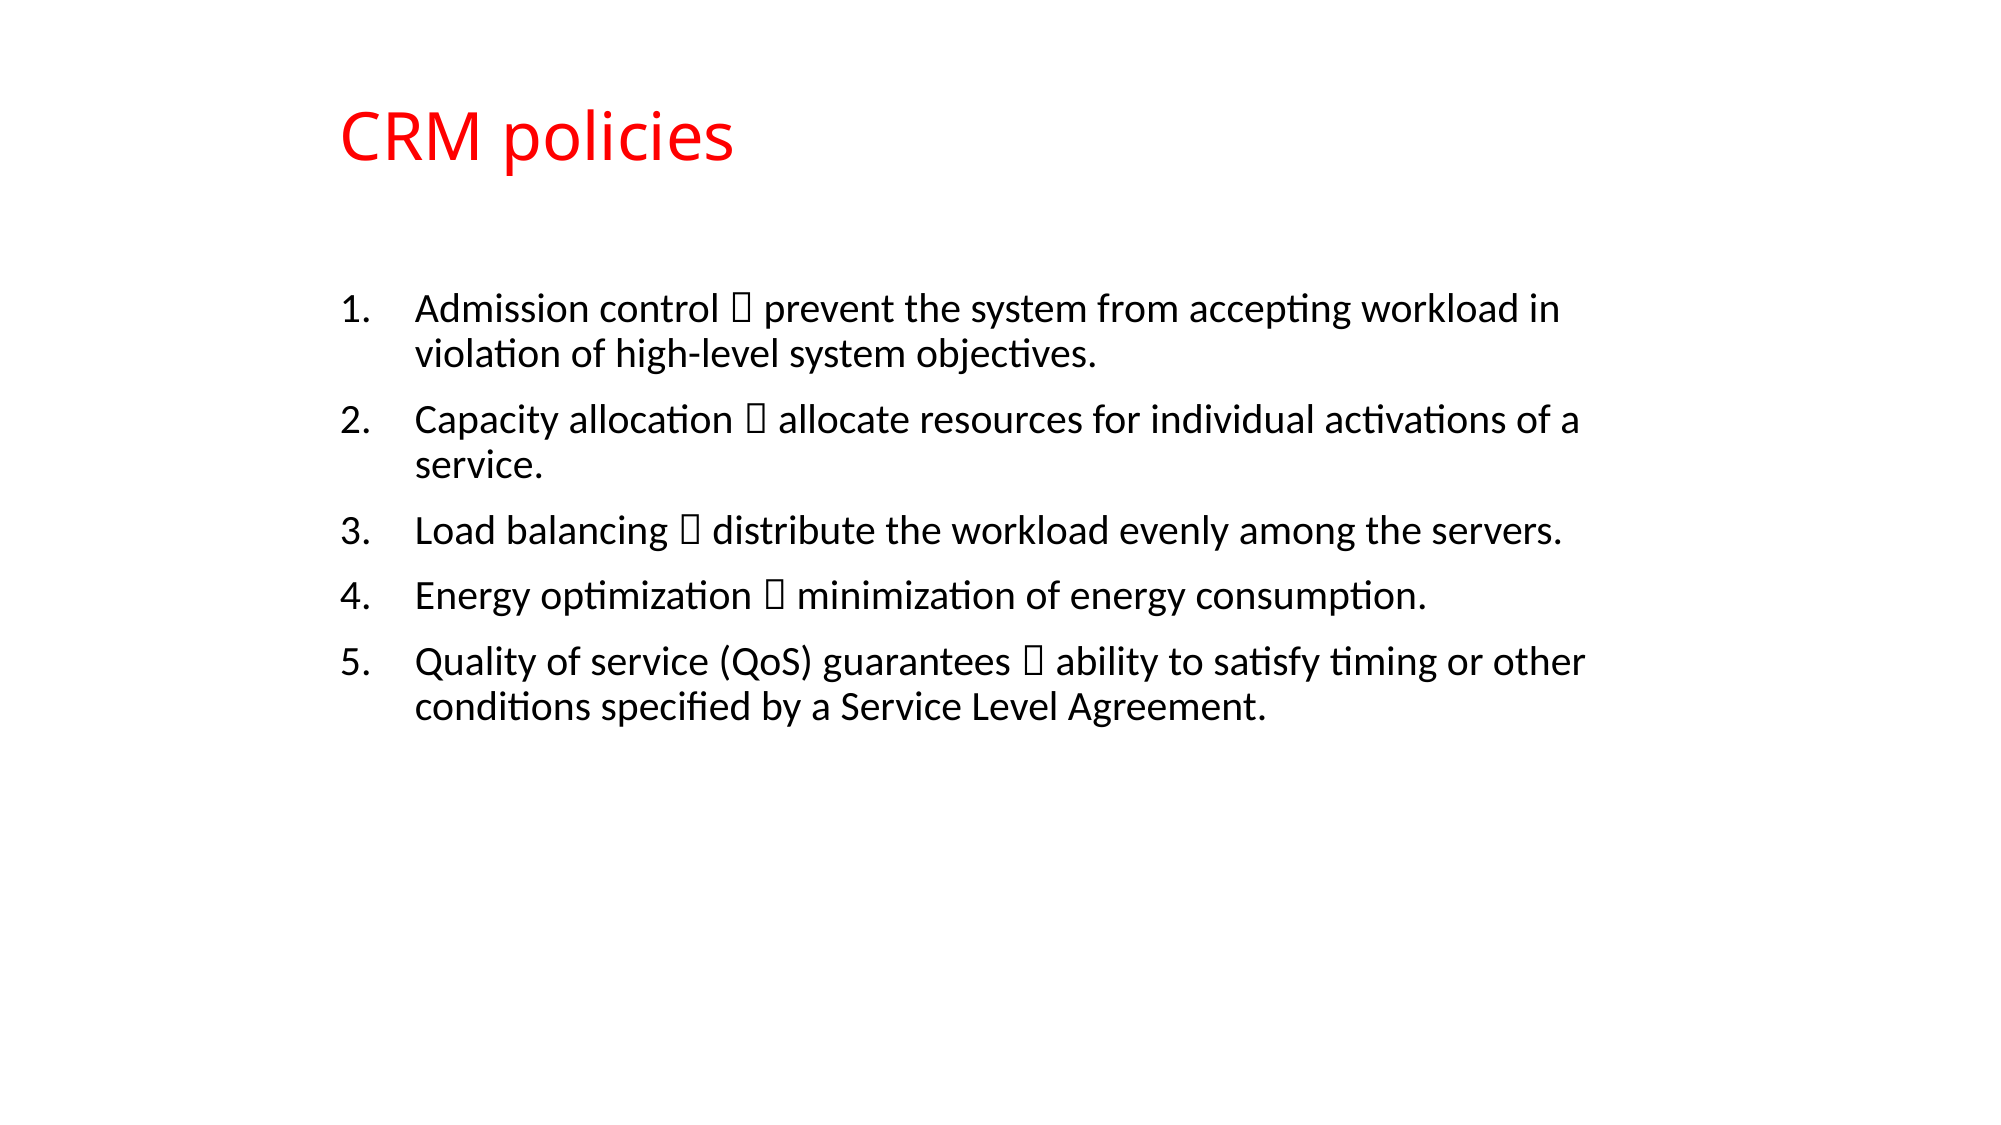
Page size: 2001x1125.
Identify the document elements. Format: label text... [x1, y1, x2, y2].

list Admission control  prevent the system from accepting workload in violation of high-level system objectives. Capacity allocation  allocate resources for individual activations of a service. Load balancing  distribute the workload evenly among the servers. Energy optimization  minimization of energy consumption. Quality of service (QoS) guarantees  ability to satisfy timing or other conditions specified by a Service Level Agreement. [324, 278, 1675, 882]
title CRM policies [324, 101, 1675, 177]
